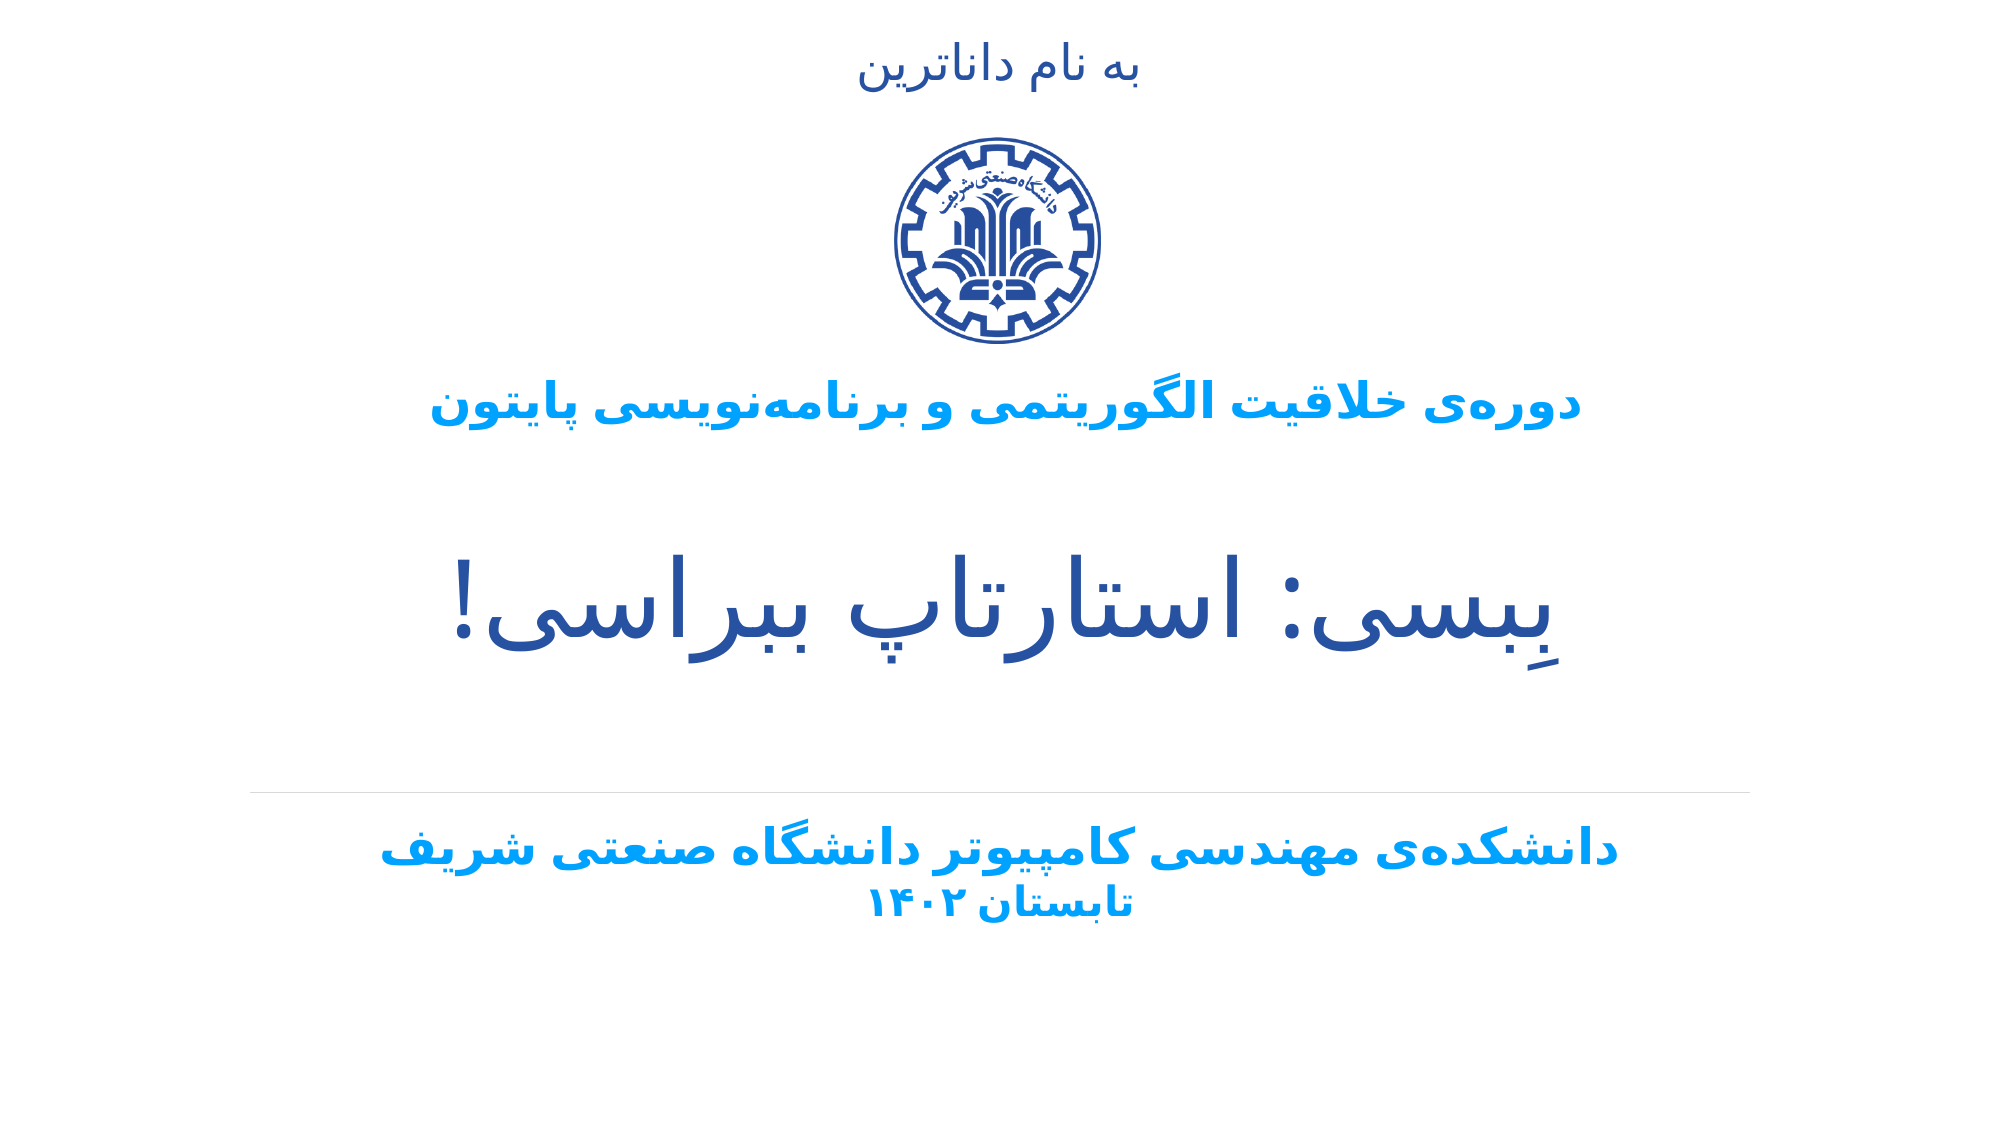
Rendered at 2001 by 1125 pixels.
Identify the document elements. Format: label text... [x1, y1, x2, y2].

picture [892, 136, 1107, 345]
text_box دانشکده‌ی مهندسی کامپیوتر دانشگاه صنعتی شریف تابستان ۱۴۰۲ [330, 809, 1670, 1033]
text_box دوره‌ی خلاقیت الگوریتمی و برنامه‌نویسی پایتون [408, 361, 1592, 437]
text_box بِبسی: استارتاپ ببراسی! [330, 463, 1670, 662]
text_box به نام داناترین [137, 7, 1863, 121]
